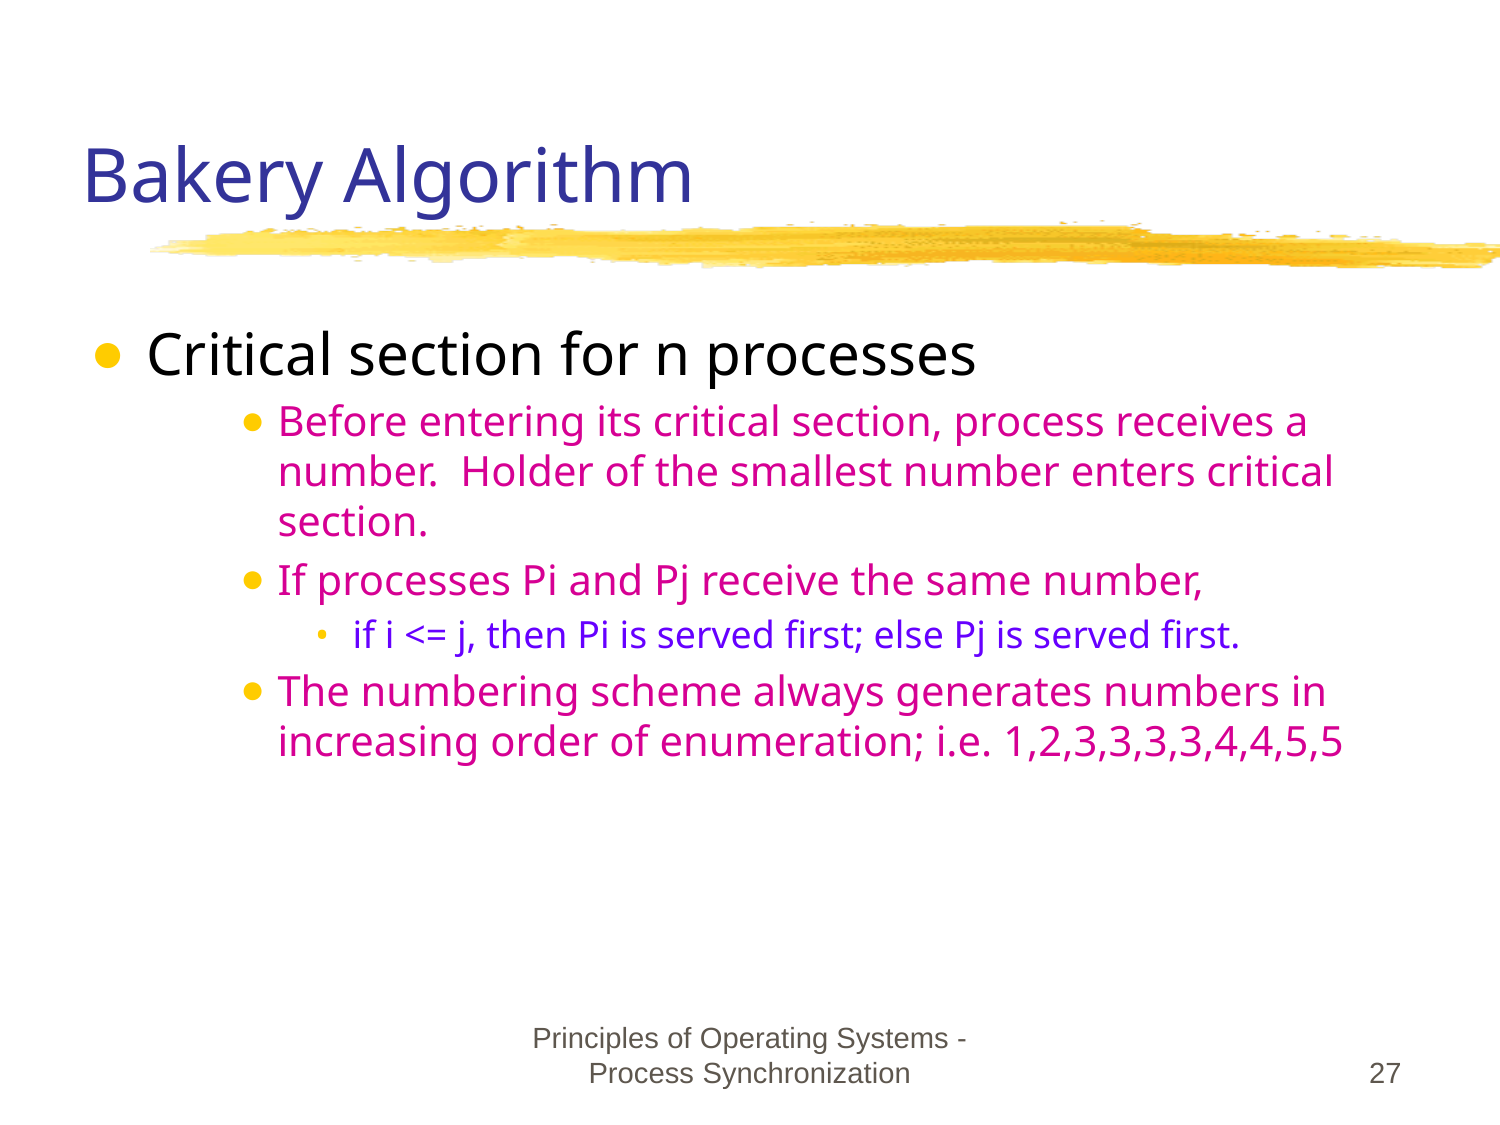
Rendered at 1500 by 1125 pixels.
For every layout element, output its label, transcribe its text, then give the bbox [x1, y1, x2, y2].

picture [150, 215, 1500, 279]
text_box ‹#› [1104, 1021, 1417, 1097]
title Bakery Algorithm [66, 37, 1342, 225]
list Critical section for n processes Before entering its critical section, process receives a number. Holder of the smallest number enters critical section. If processes Pi and Pj receive the same number, if i <= j, then Pi is served first; else Pj is served first. The numbering scheme always generates numbers in increasing order of enumeration; i.e. 1,2,3,3,3,3,4,4,5,5 [75, 309, 1417, 994]
text_box Principles of Operating Systems - Process Synchronization [512, 1021, 988, 1097]
